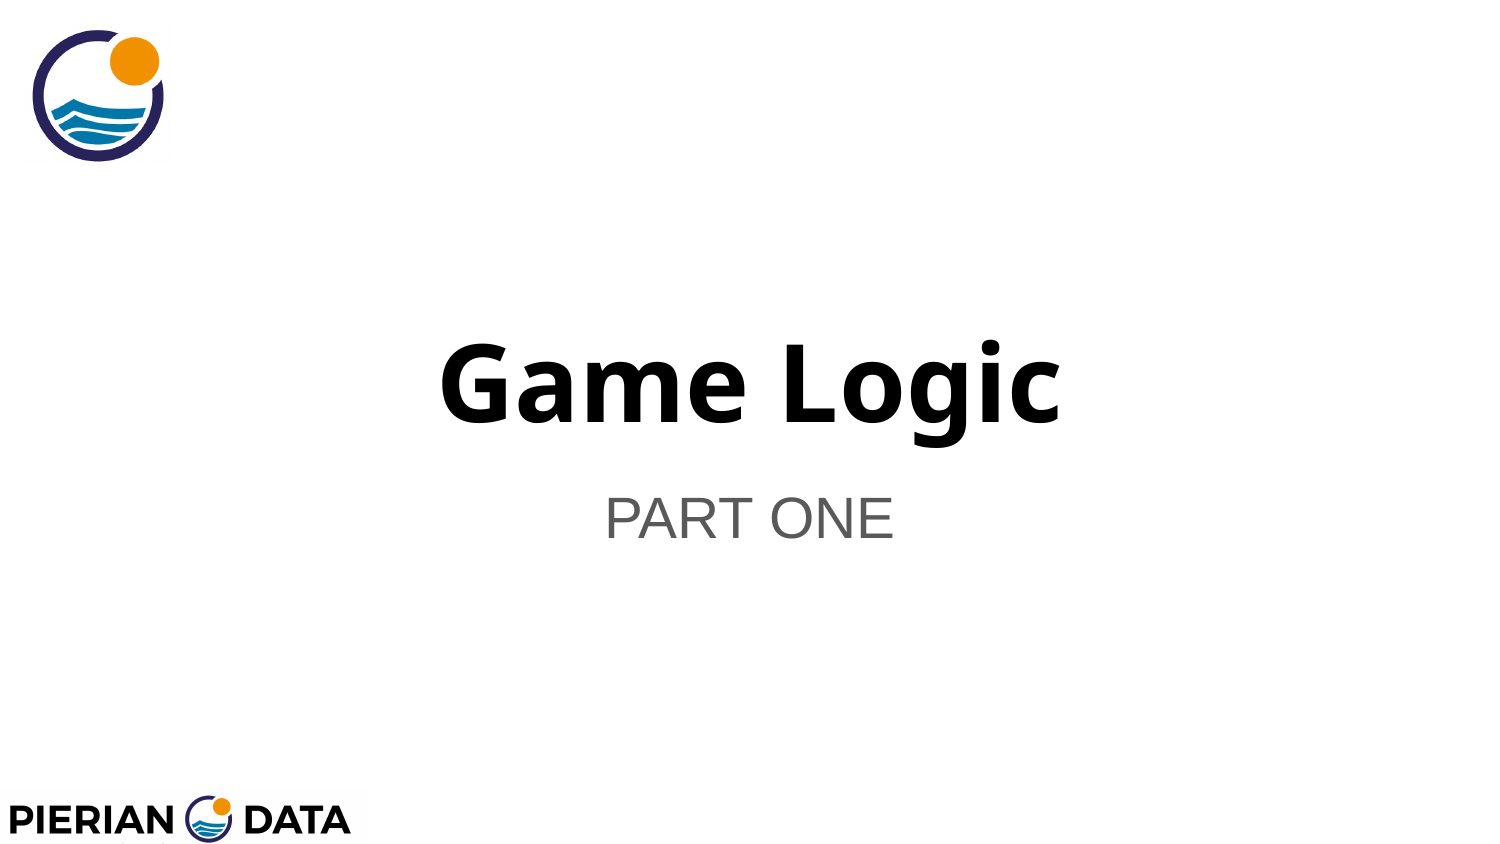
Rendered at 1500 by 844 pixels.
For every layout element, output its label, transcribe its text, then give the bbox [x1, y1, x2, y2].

picture [24, 24, 172, 167]
picture [0, 787, 368, 844]
subtitle PART ONE [51, 464, 1449, 595]
title Game Logic [51, 122, 1449, 459]
